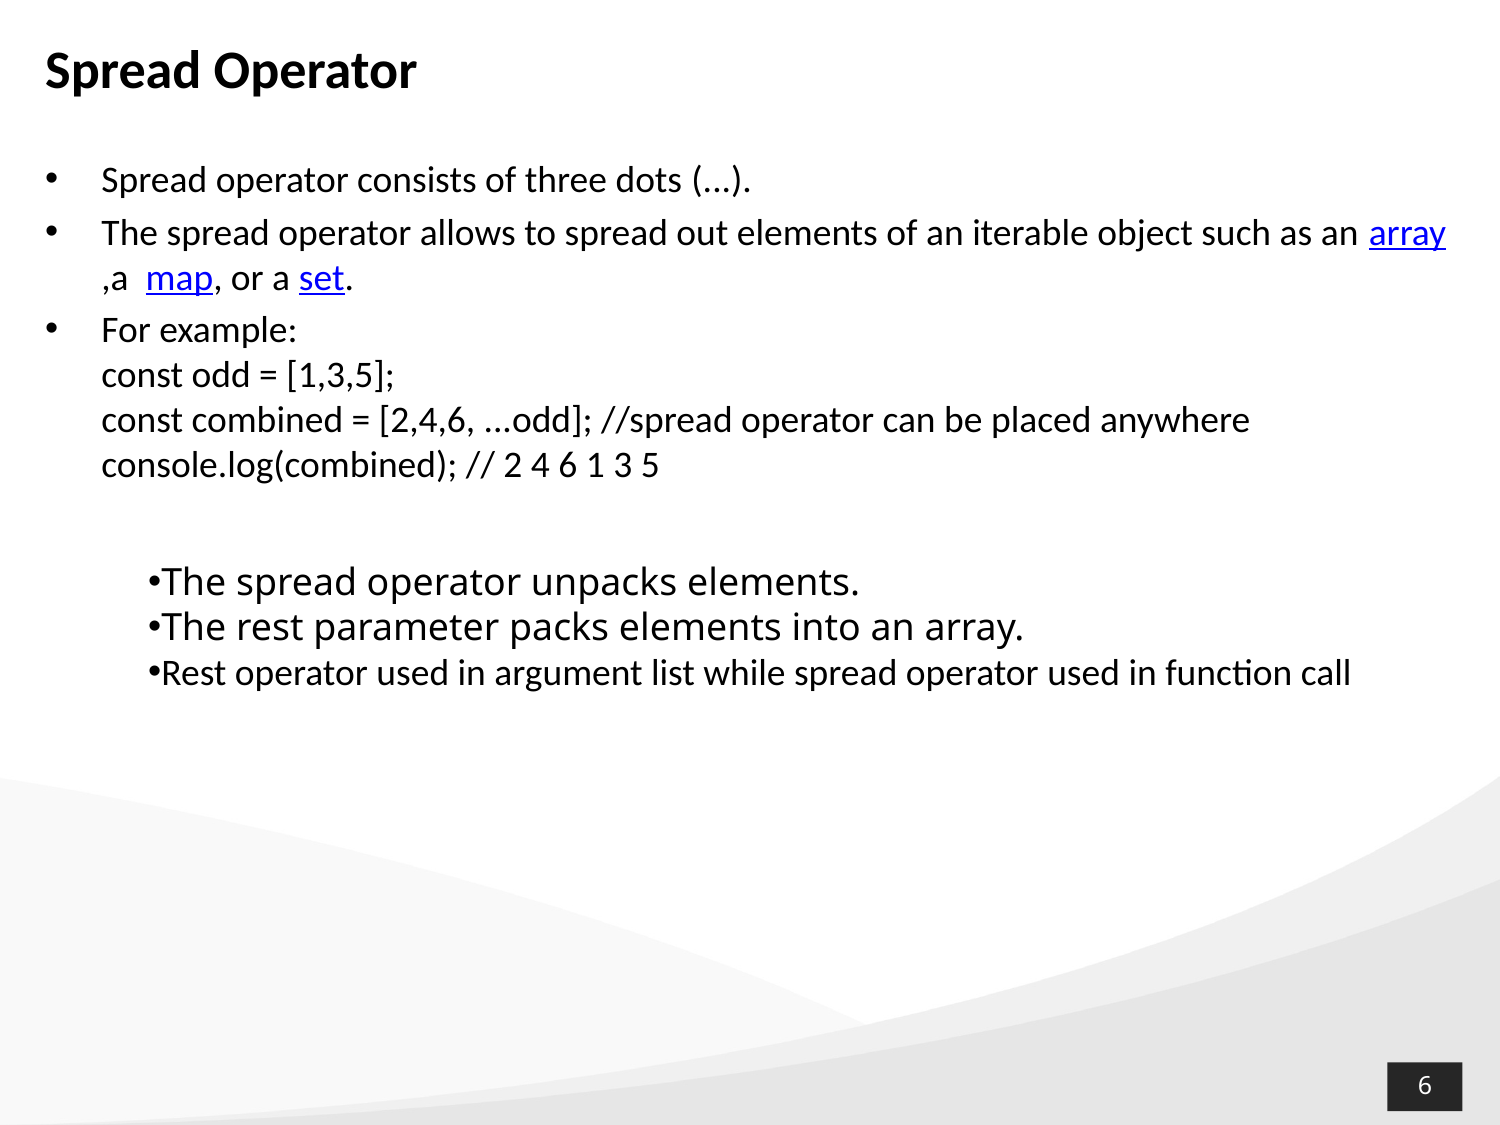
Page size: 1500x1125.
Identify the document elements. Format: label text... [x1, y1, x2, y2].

title Spread Operator [29, 21, 1478, 114]
list Spread operator consists of three dots (...). The spread operator allows to spread out elements of an iterable object such as an array,a map, or a set. For example: const odd = [1,3,5]; const combined = [2,4,6, ...odd]; //spread operator can be placed anywhere console.log(combined); // 2 4 6 1 3 5 [29, 147, 1478, 1012]
picture [0, 0, 1500, 1125]
text_box The spread operator unpacks elements. The rest parameter packs elements into an array. Rest operator used in argument list while spread operator used in function call [133, 550, 1374, 701]
